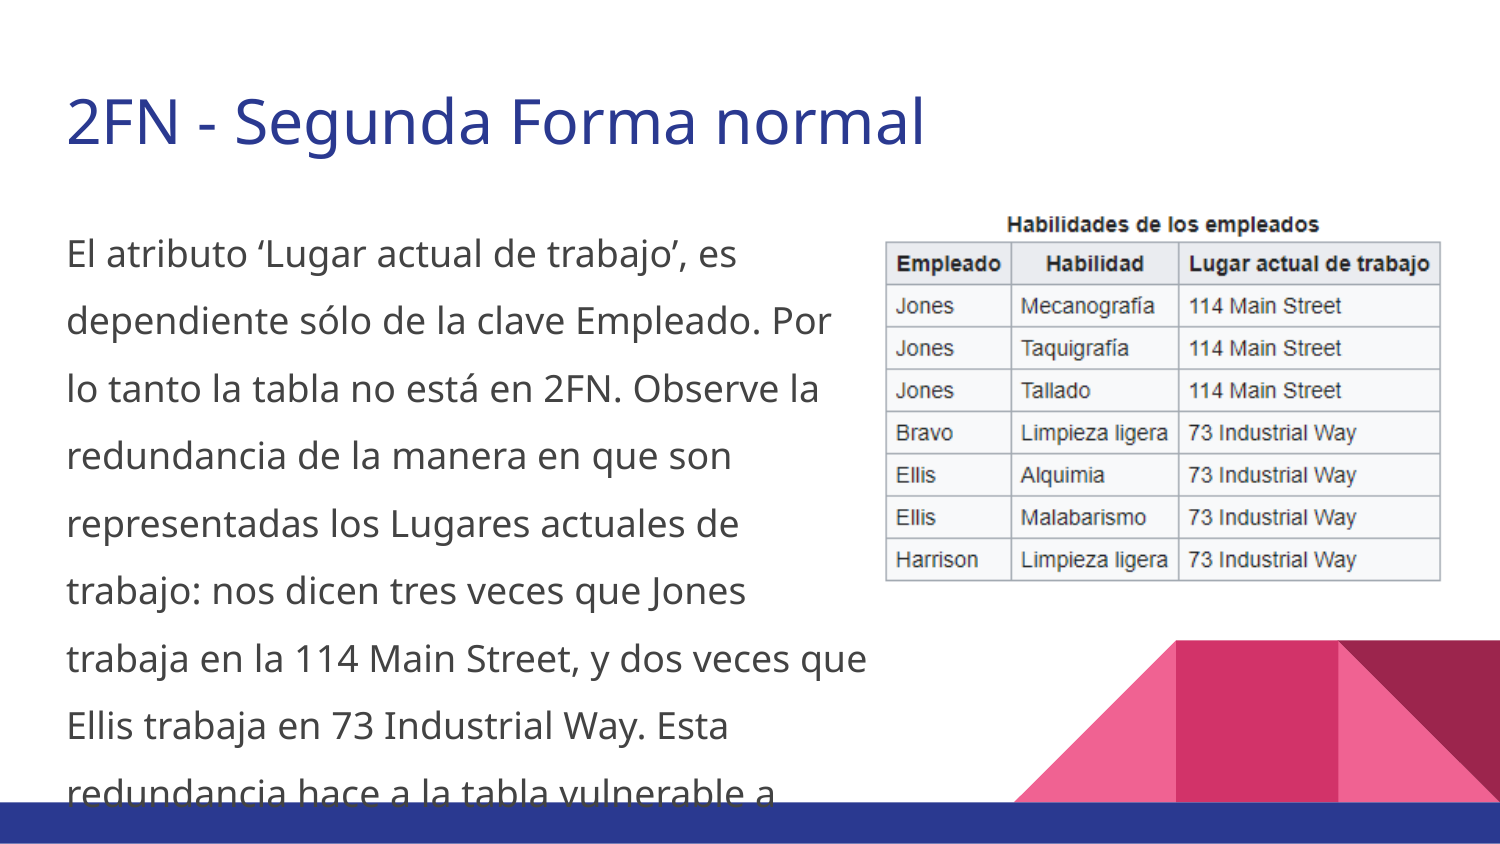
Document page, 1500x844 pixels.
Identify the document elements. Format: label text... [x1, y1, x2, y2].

list El atributo ‘Lugar actual de trabajo’, es dependiente sólo de la clave Empleado. Por lo tanto la tabla no está en 2FN. Observe la redundancia de la manera en que son representadas los Lugares actuales de trabajo: nos dicen tres veces que Jones trabaja en la 114 Main Street, y dos veces que Ellis trabaja en 73 Industrial Way. Esta redundancia hace a la tabla vulnerable a anomalías de actualización. [51, 192, 886, 740]
picture [870, 201, 1450, 591]
title 2FN - Segunda Forma normal [51, 67, 1449, 167]
